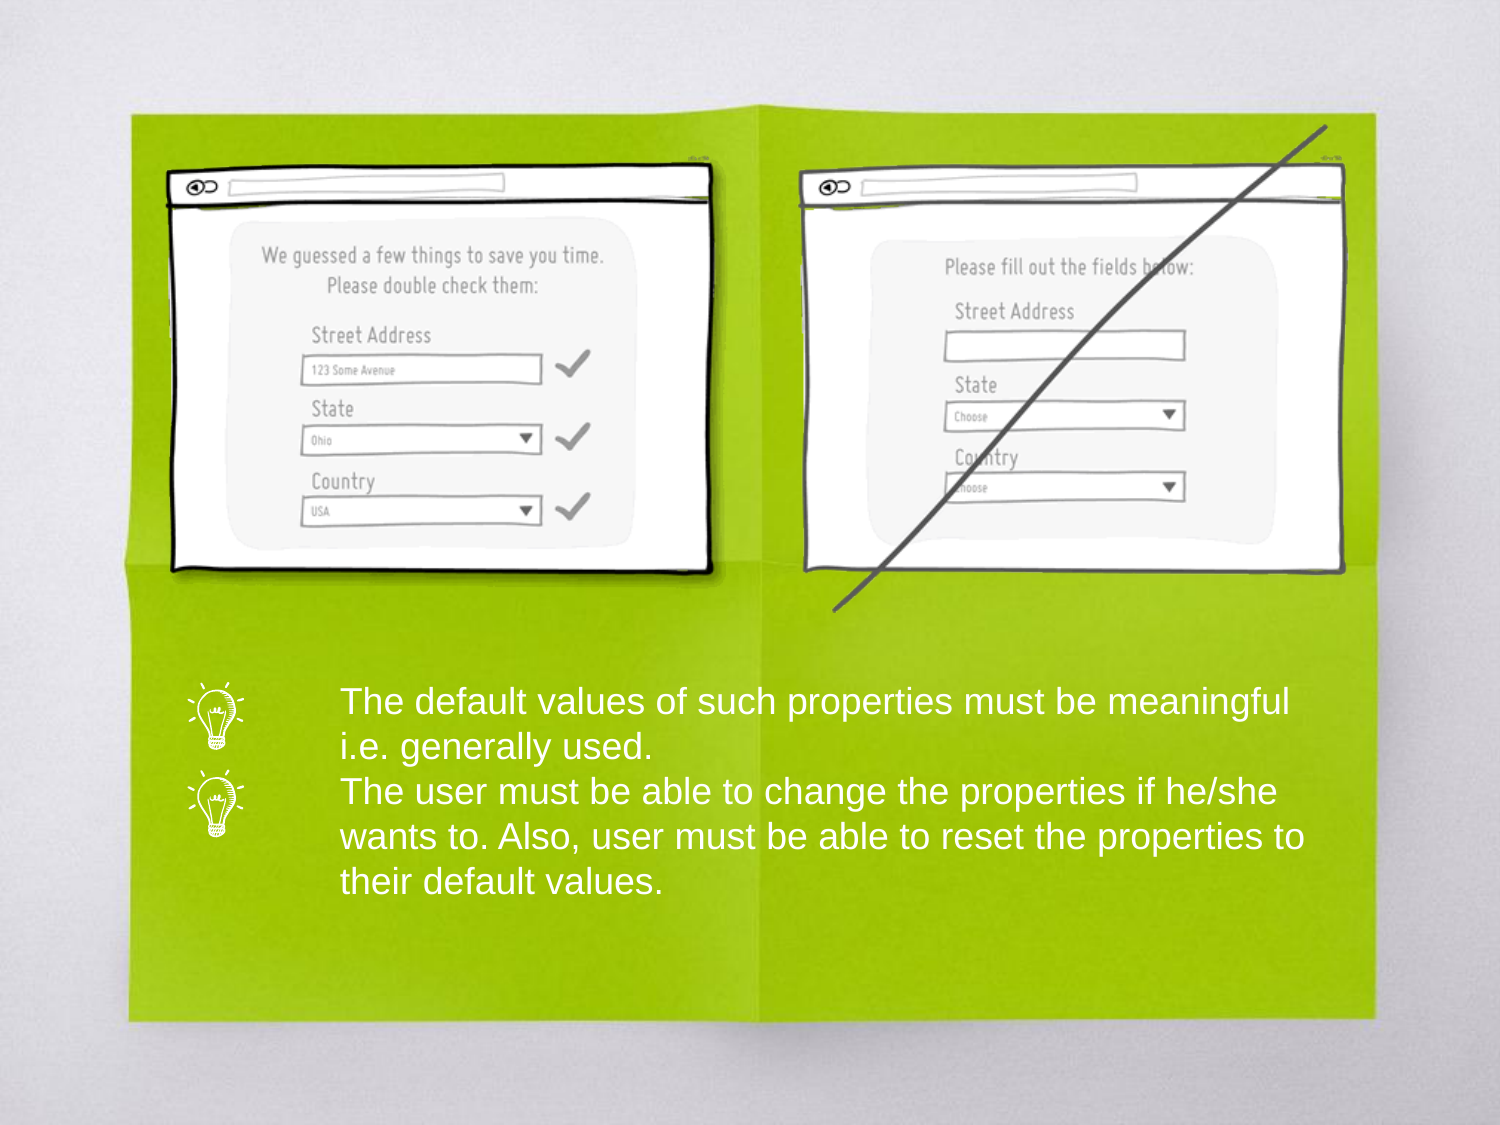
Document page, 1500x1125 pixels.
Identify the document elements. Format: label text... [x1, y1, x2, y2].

text_box [236, 805, 244, 810]
text_box [197, 777, 236, 838]
text_box [236, 717, 244, 722]
text_box [236, 697, 245, 702]
text_box [187, 698, 195, 704]
text_box [197, 689, 236, 750]
text_box The default values of such properties must be meaningful i.e. generally used. The user must be able to change the properties if he/she wants to. Also, user must be able to reset the properties to their default values. [174, 662, 1338, 950]
text_box [188, 804, 196, 810]
text_box [188, 716, 196, 722]
text_box [200, 682, 205, 690]
text_box [187, 786, 195, 791]
picture [0, 0, 1500, 1125]
